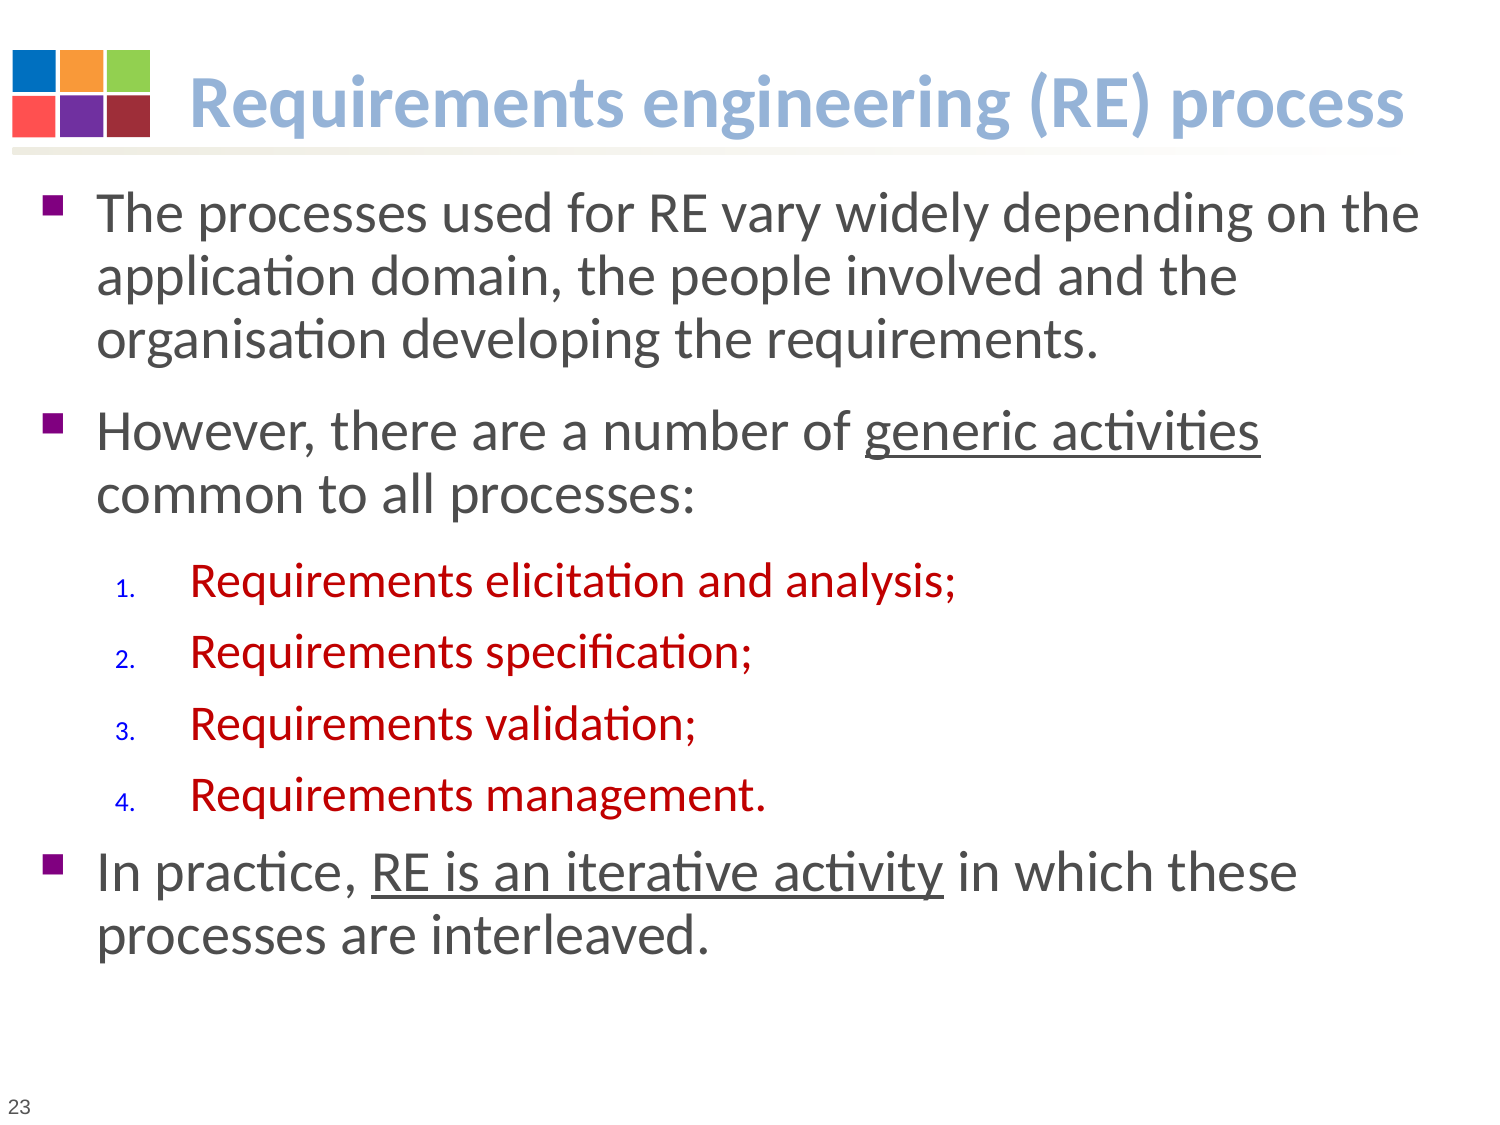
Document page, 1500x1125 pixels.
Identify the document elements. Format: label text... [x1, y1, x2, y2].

list The processes used for RE vary widely depending on the application domain, the people involved and the organisation developing the requirements. However, there are a number of generic activities common to all processes: Requirements elicitation and analysis; Requirements specification; Requirements validation; Requirements management. In practice, RE is an iterative activity in which these processes are interleaved. [24, 174, 1469, 1088]
title Requirements engineering (RE) process [174, 47, 1475, 150]
